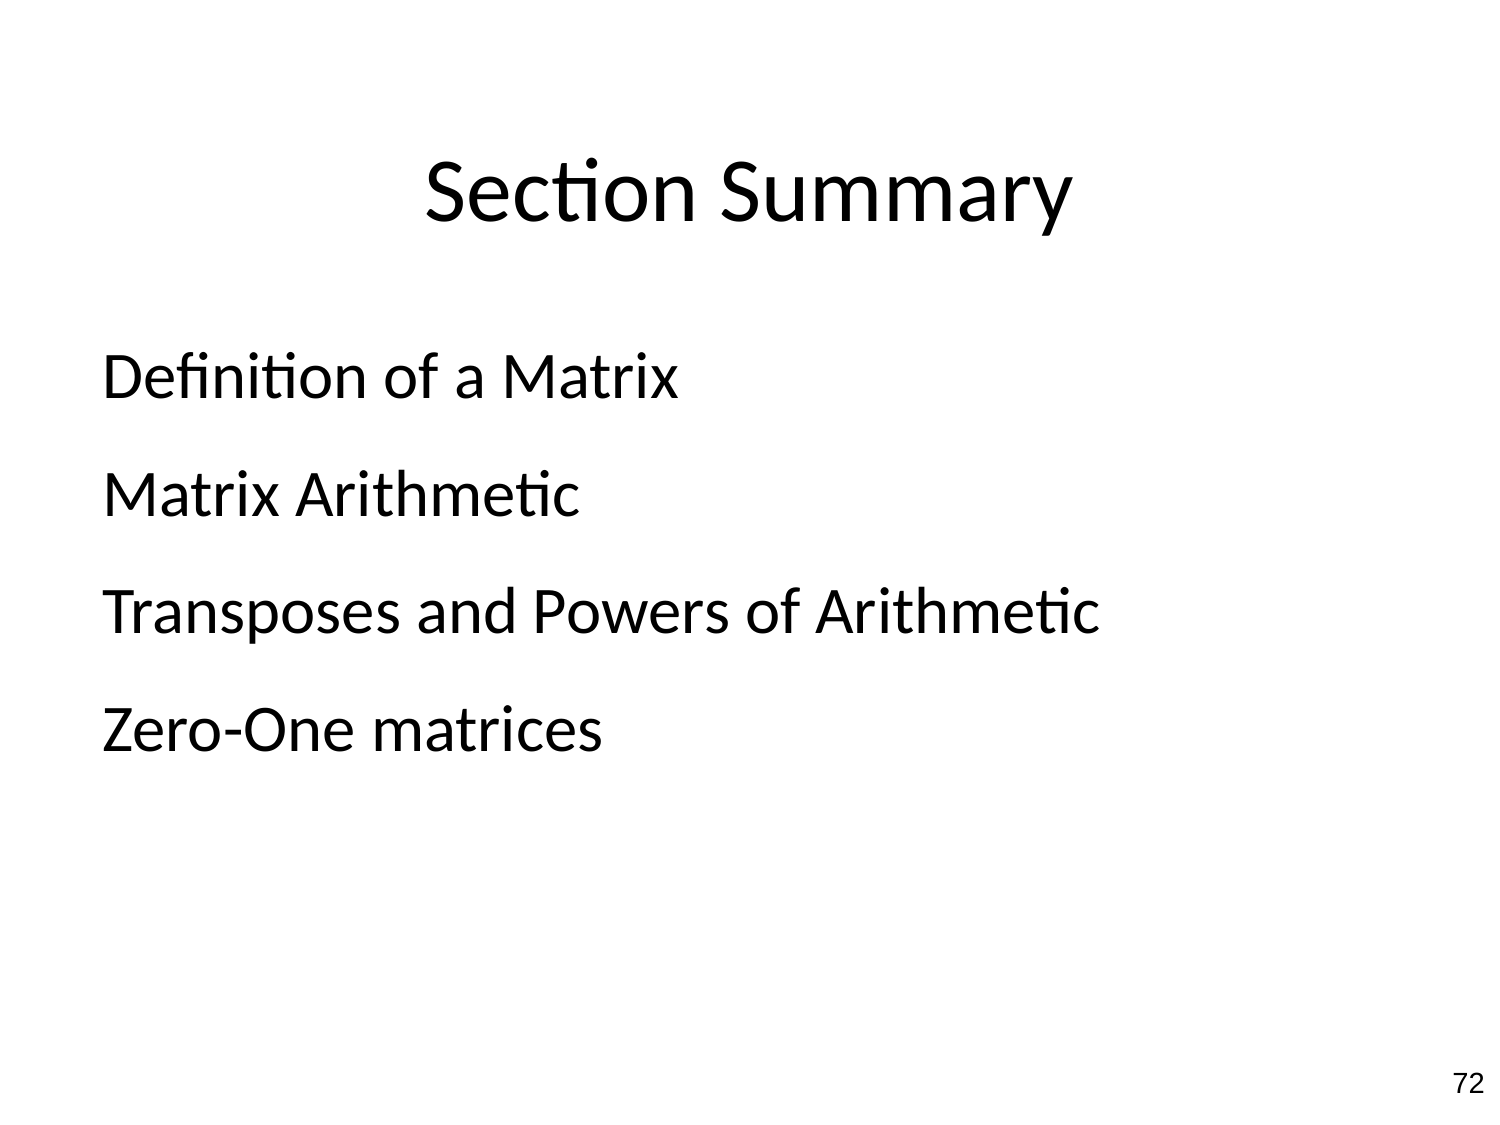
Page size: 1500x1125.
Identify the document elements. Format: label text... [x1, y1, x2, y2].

list Definition of a Matrix Matrix Arithmetic Transposes and Powers of Arithmetic Zero-One matrices [87, 324, 1425, 1100]
title Section Summary [0, 87, 1500, 283]
